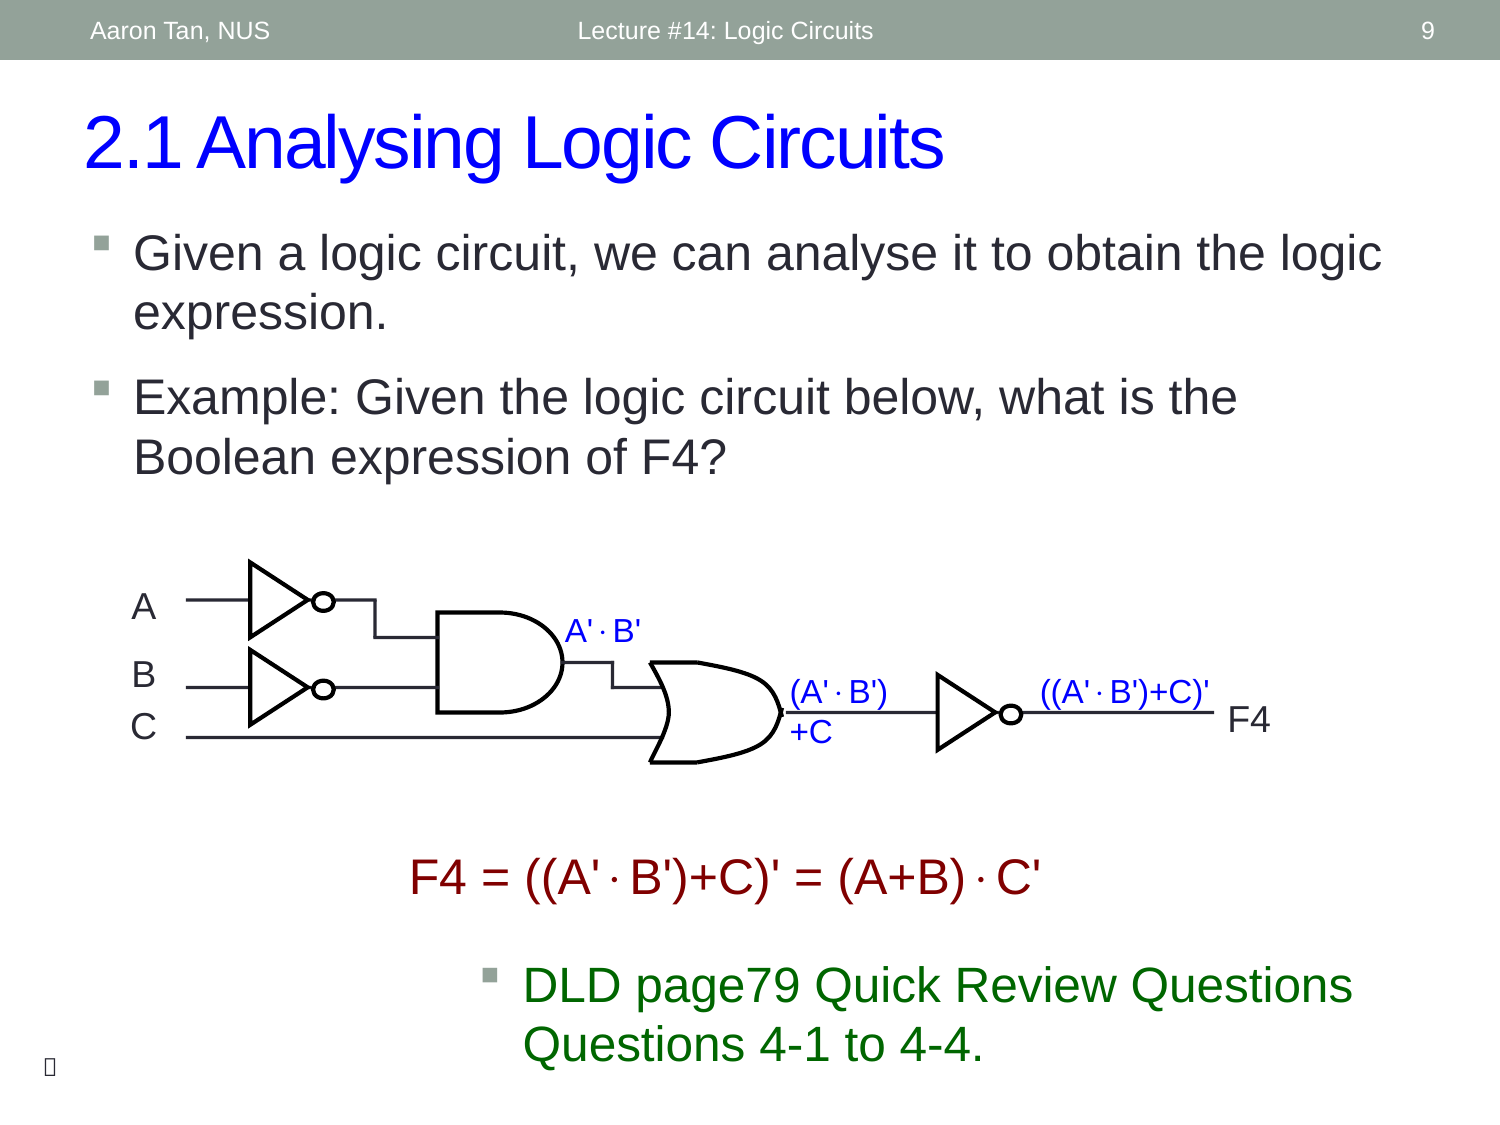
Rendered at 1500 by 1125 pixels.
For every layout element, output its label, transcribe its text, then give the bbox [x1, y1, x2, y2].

title 2.1 Analysing Logic Circuits [68, 86, 1429, 192]
text_box DLD page79 Quick Review Questions Questions 4-1 to 4-4. [463, 945, 1469, 1080]
slide_number Aaron Tan, NUS [75, 3, 550, 57]
footer Lecture #14: Logic Circuits [562, 3, 1238, 57]
slide_number 9 [1308, 3, 1450, 57]
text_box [112, 562, 1301, 780]
text_box Given a logic circuit, we can analyse it to obtain the logic expression. Example: Given the logic circuit below, what is the Boolean expression of F4? [74, 212, 1425, 513]
text_box  [24, 1050, 75, 1083]
text_box F4 = ((A'B')+C)' = (A+B)C' [262, 837, 1188, 913]
